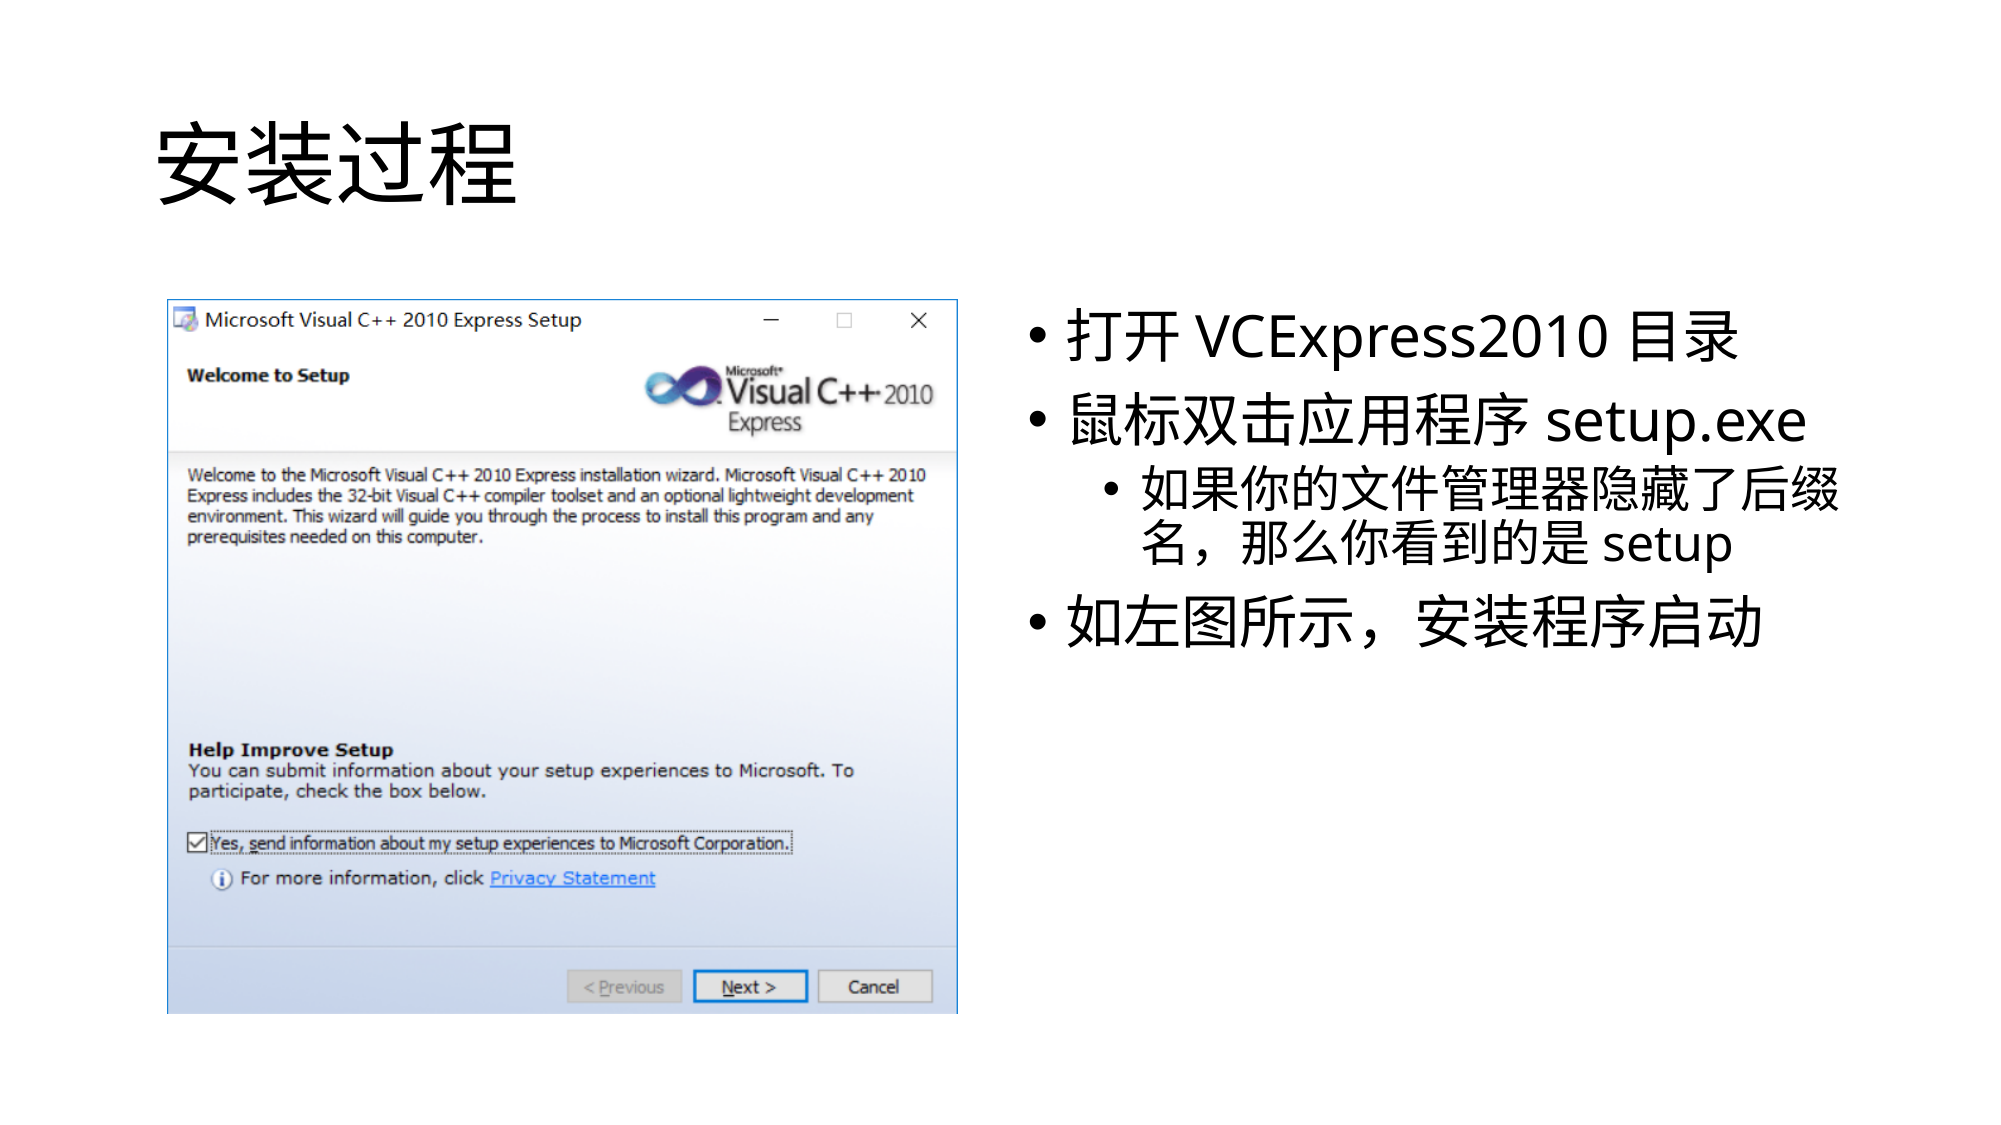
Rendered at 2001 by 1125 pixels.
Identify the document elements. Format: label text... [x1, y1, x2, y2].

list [167, 299, 958, 1014]
title 安装过程 [137, 59, 1863, 278]
list 打开VCExpress2010目录 鼠标双击应用程序setup.exe 如果你的文件管理器隐藏了后缀名，那么你看到的是setup 如左图所示，安装程序启动 [1012, 299, 1863, 1014]
